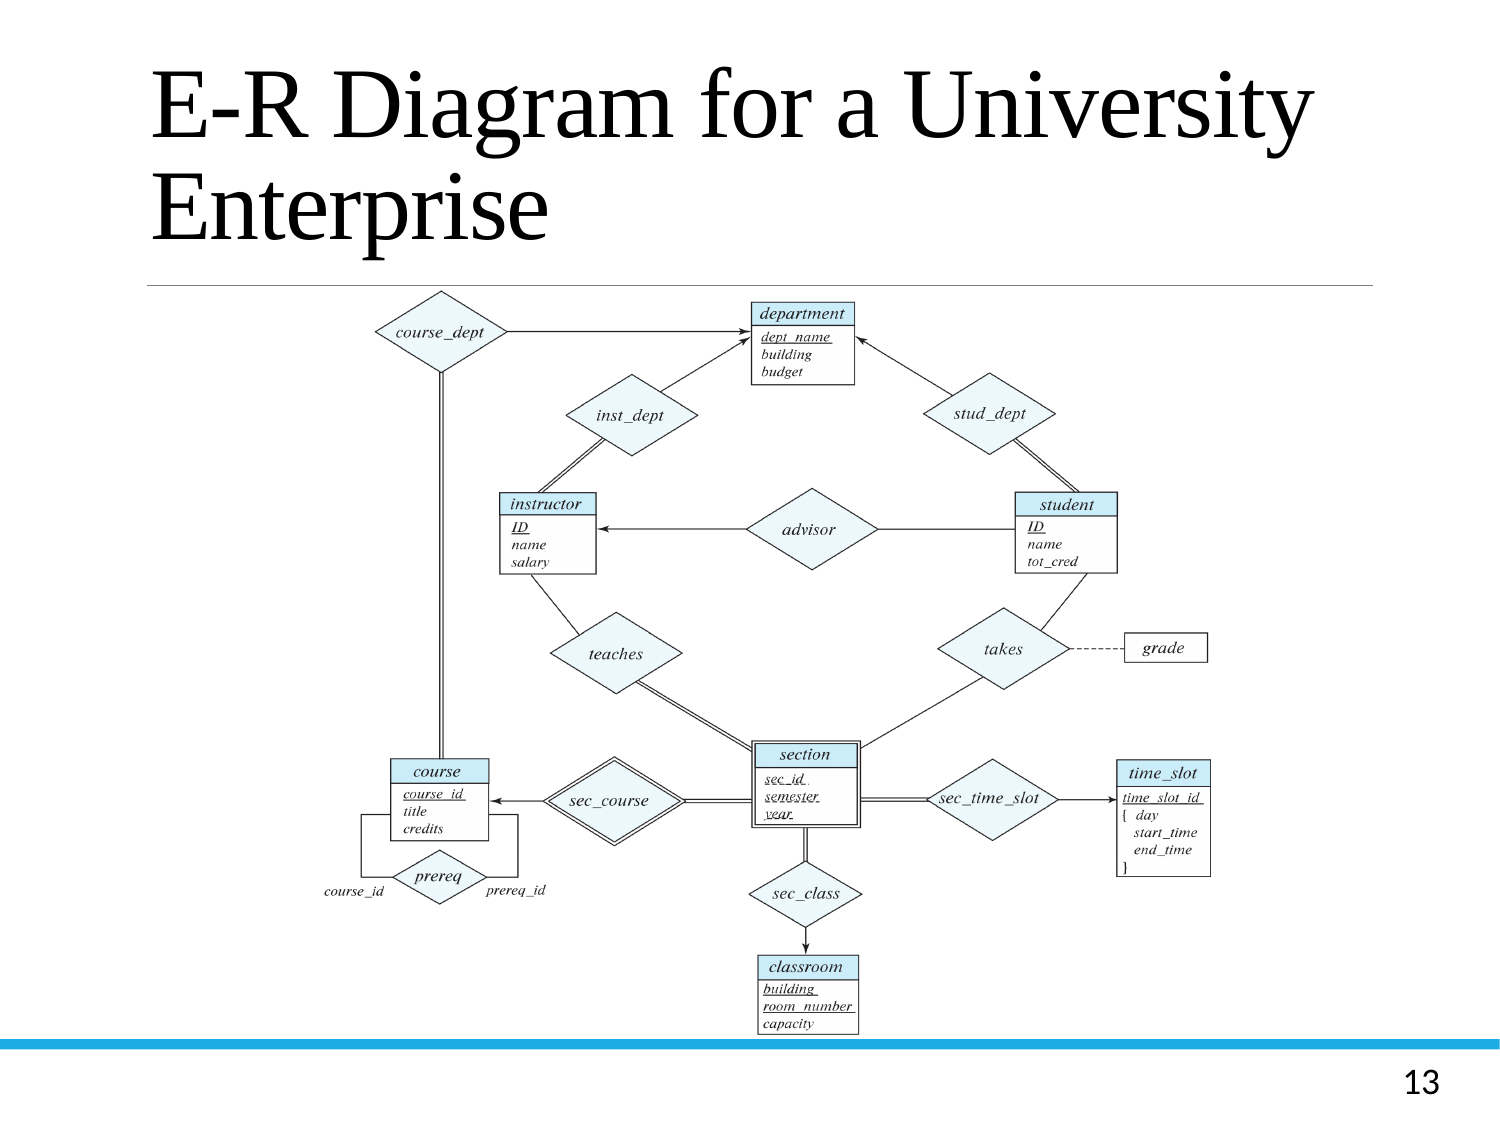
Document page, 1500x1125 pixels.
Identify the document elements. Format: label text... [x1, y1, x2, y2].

title E-R Diagram for a University Enterprise [135, 47, 1373, 268]
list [324, 290, 1212, 1036]
